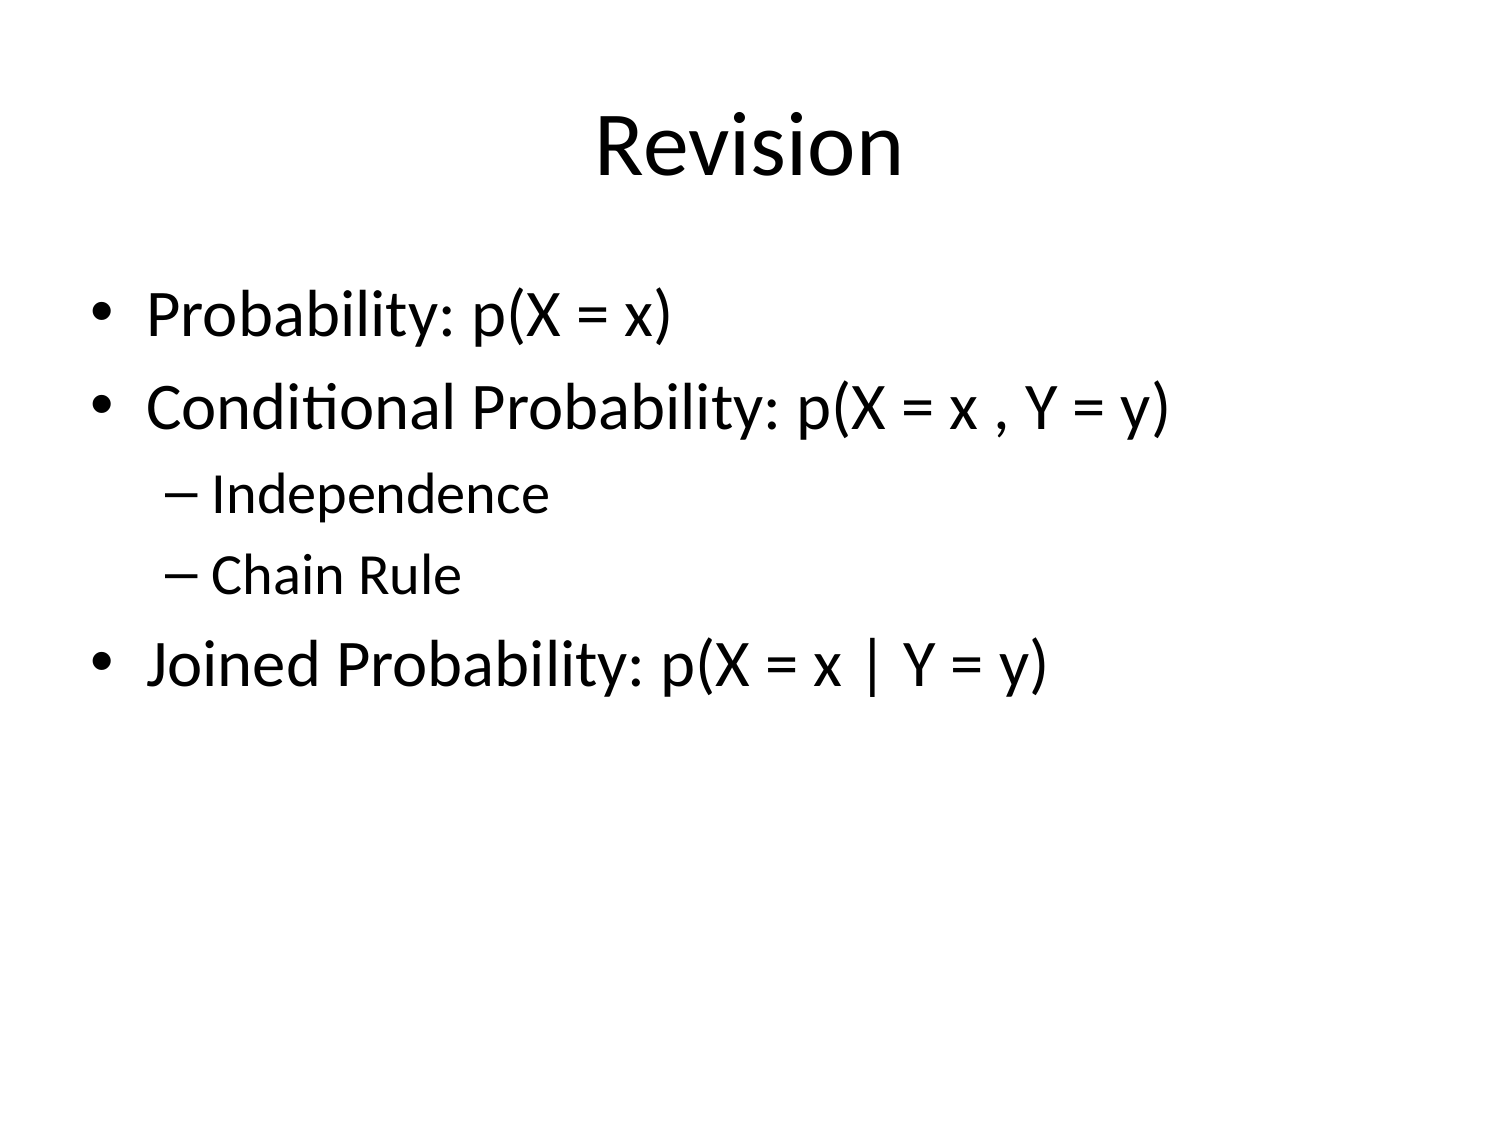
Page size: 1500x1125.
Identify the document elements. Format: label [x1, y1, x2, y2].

list [75, 262, 1425, 1005]
title [75, 45, 1425, 233]
